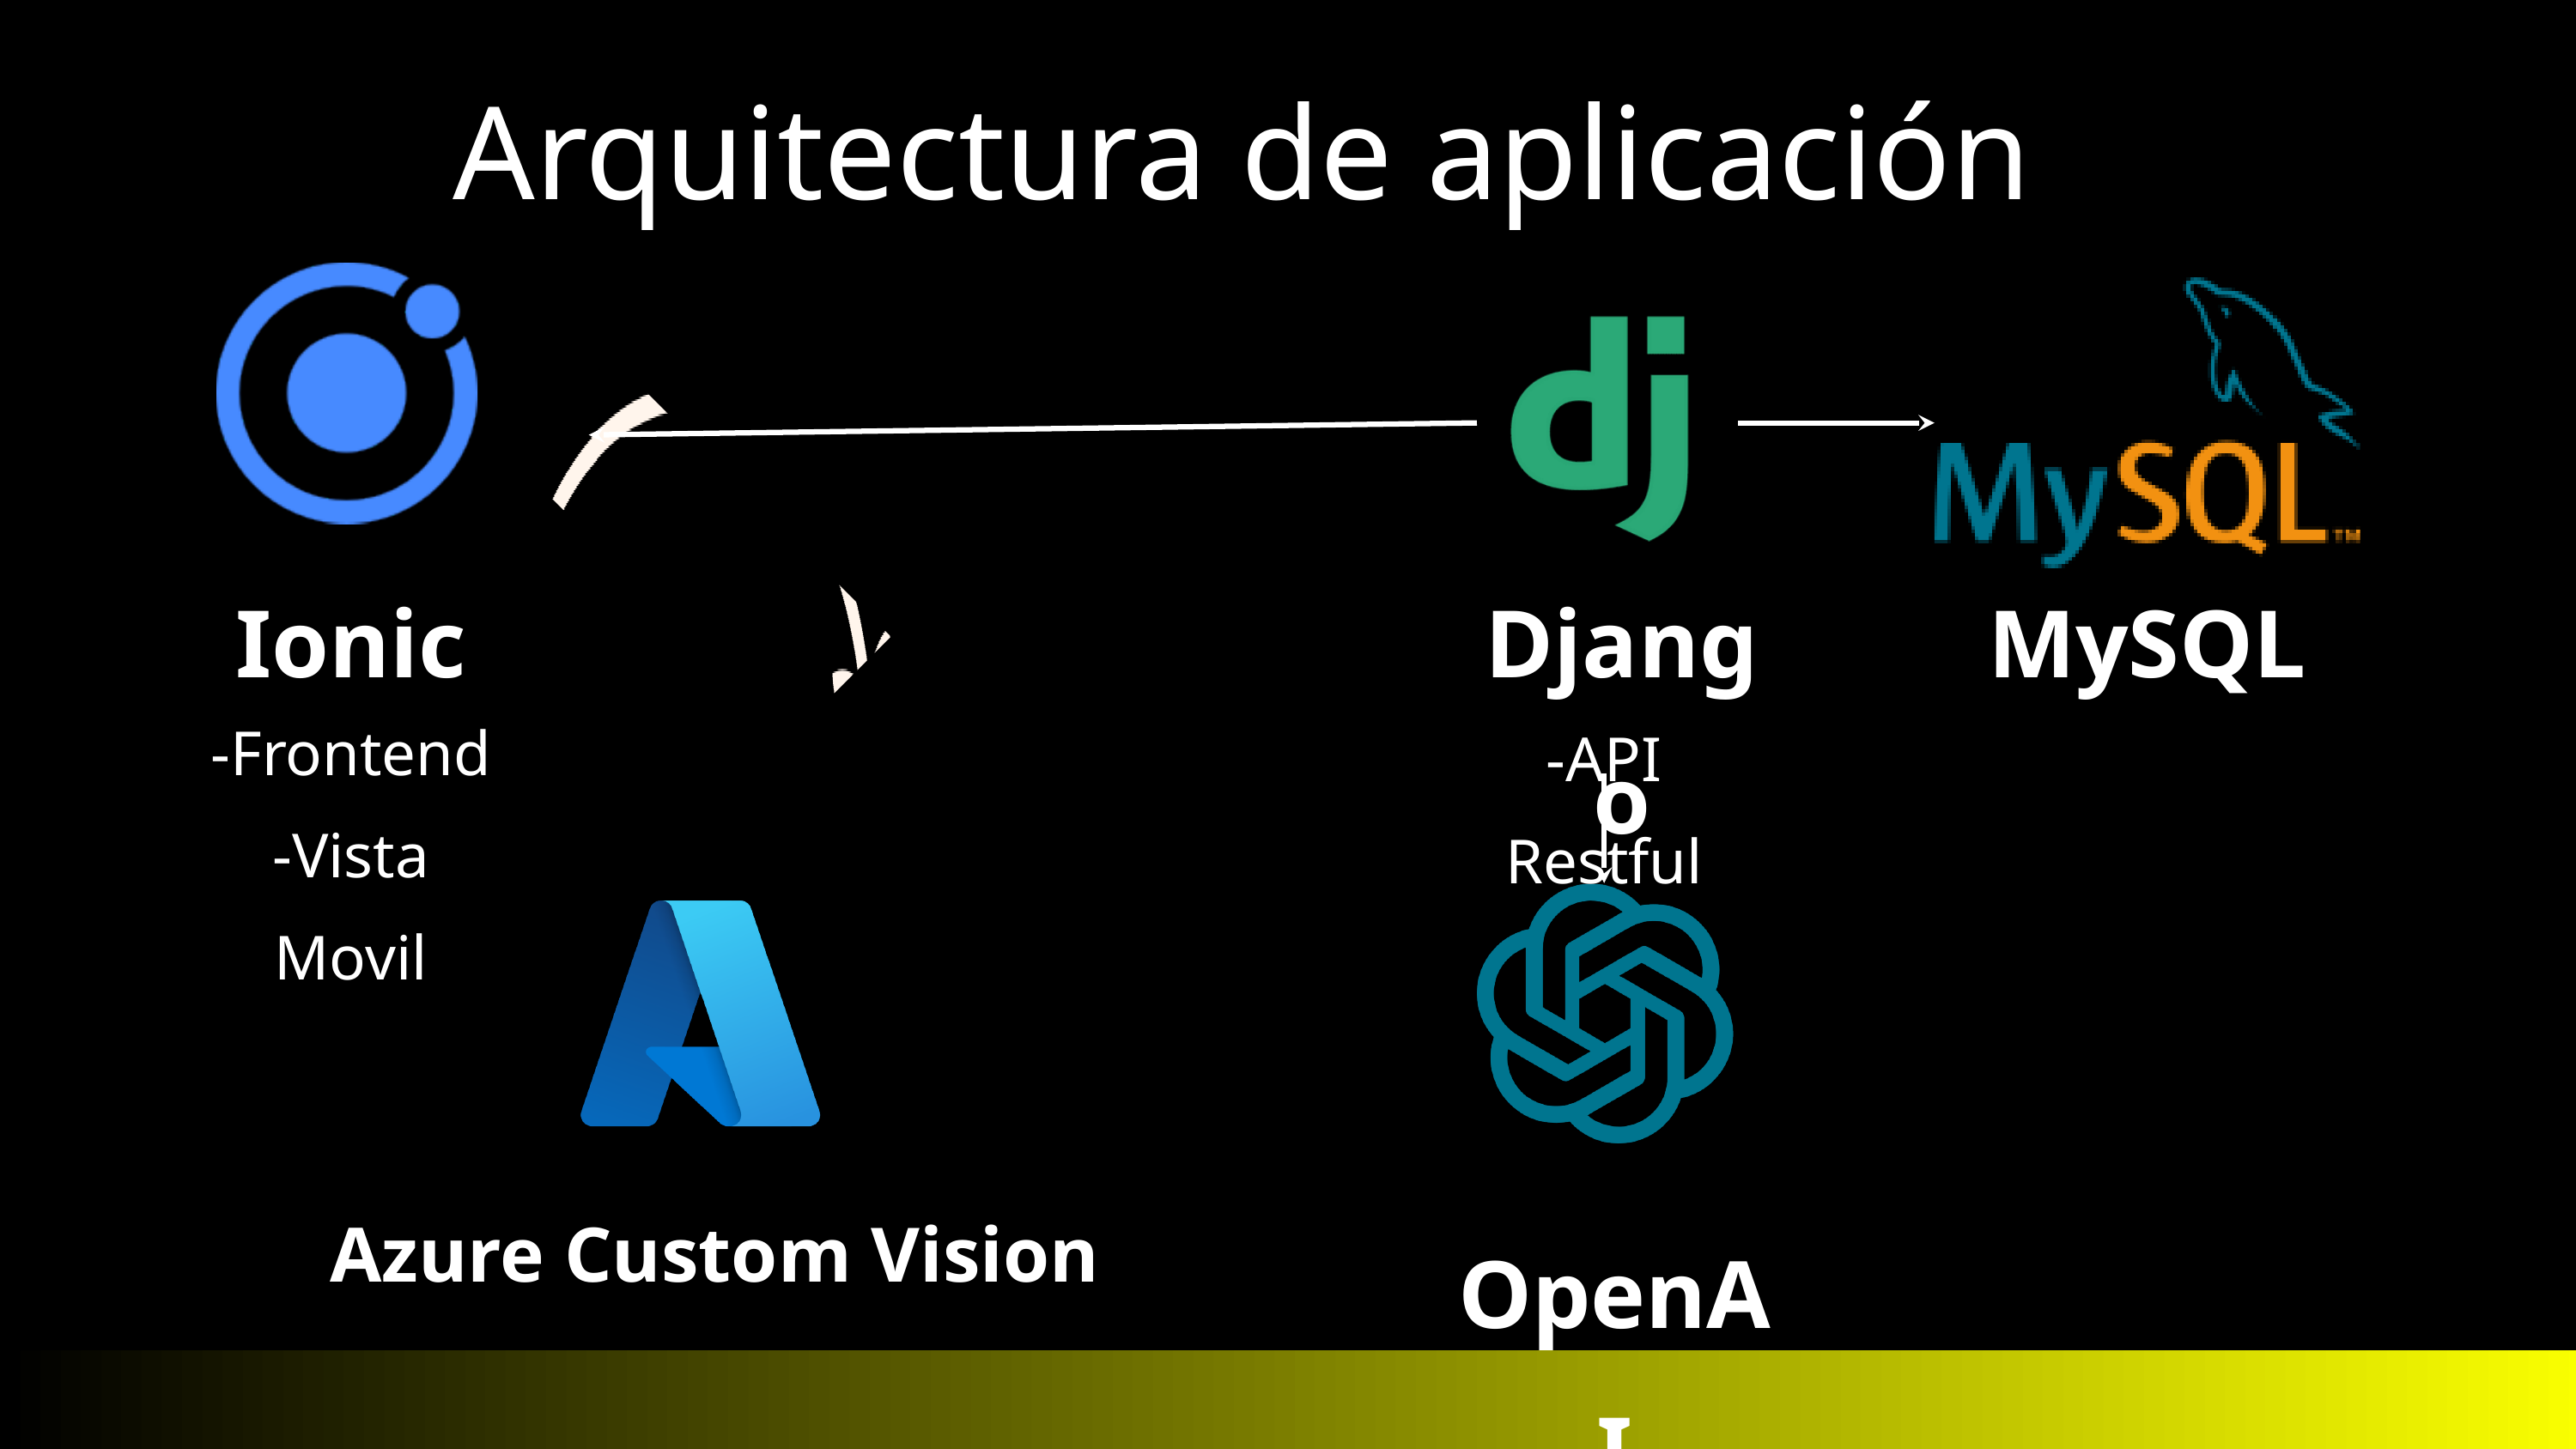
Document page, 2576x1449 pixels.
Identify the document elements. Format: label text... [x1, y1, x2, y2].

text_box [568, 882, 833, 1146]
text_box [603, 385, 675, 421]
text_box OpenAI [1443, 1191, 1787, 1327]
text_box [1934, 277, 2360, 540]
text_box -API Restful [1443, 691, 1766, 896]
text_box [216, 263, 478, 524]
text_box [0, 1329, 2576, 1449]
text_box Azure Custom Vision [216, 1171, 1213, 1298]
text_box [588, 422, 1478, 435]
text_box Arquitectura de aplicación [299, 32, 2185, 226]
text_box Ionic [1, 540, 701, 696]
text_box Django [1456, 540, 1787, 852]
text_box [538, 439, 891, 737]
text_box [1473, 896, 1735, 1144]
text_box [1476, 292, 1739, 540]
text_box -Frontend -Vista Movil [189, 685, 513, 992]
text_box MySQL [1934, 540, 2360, 696]
